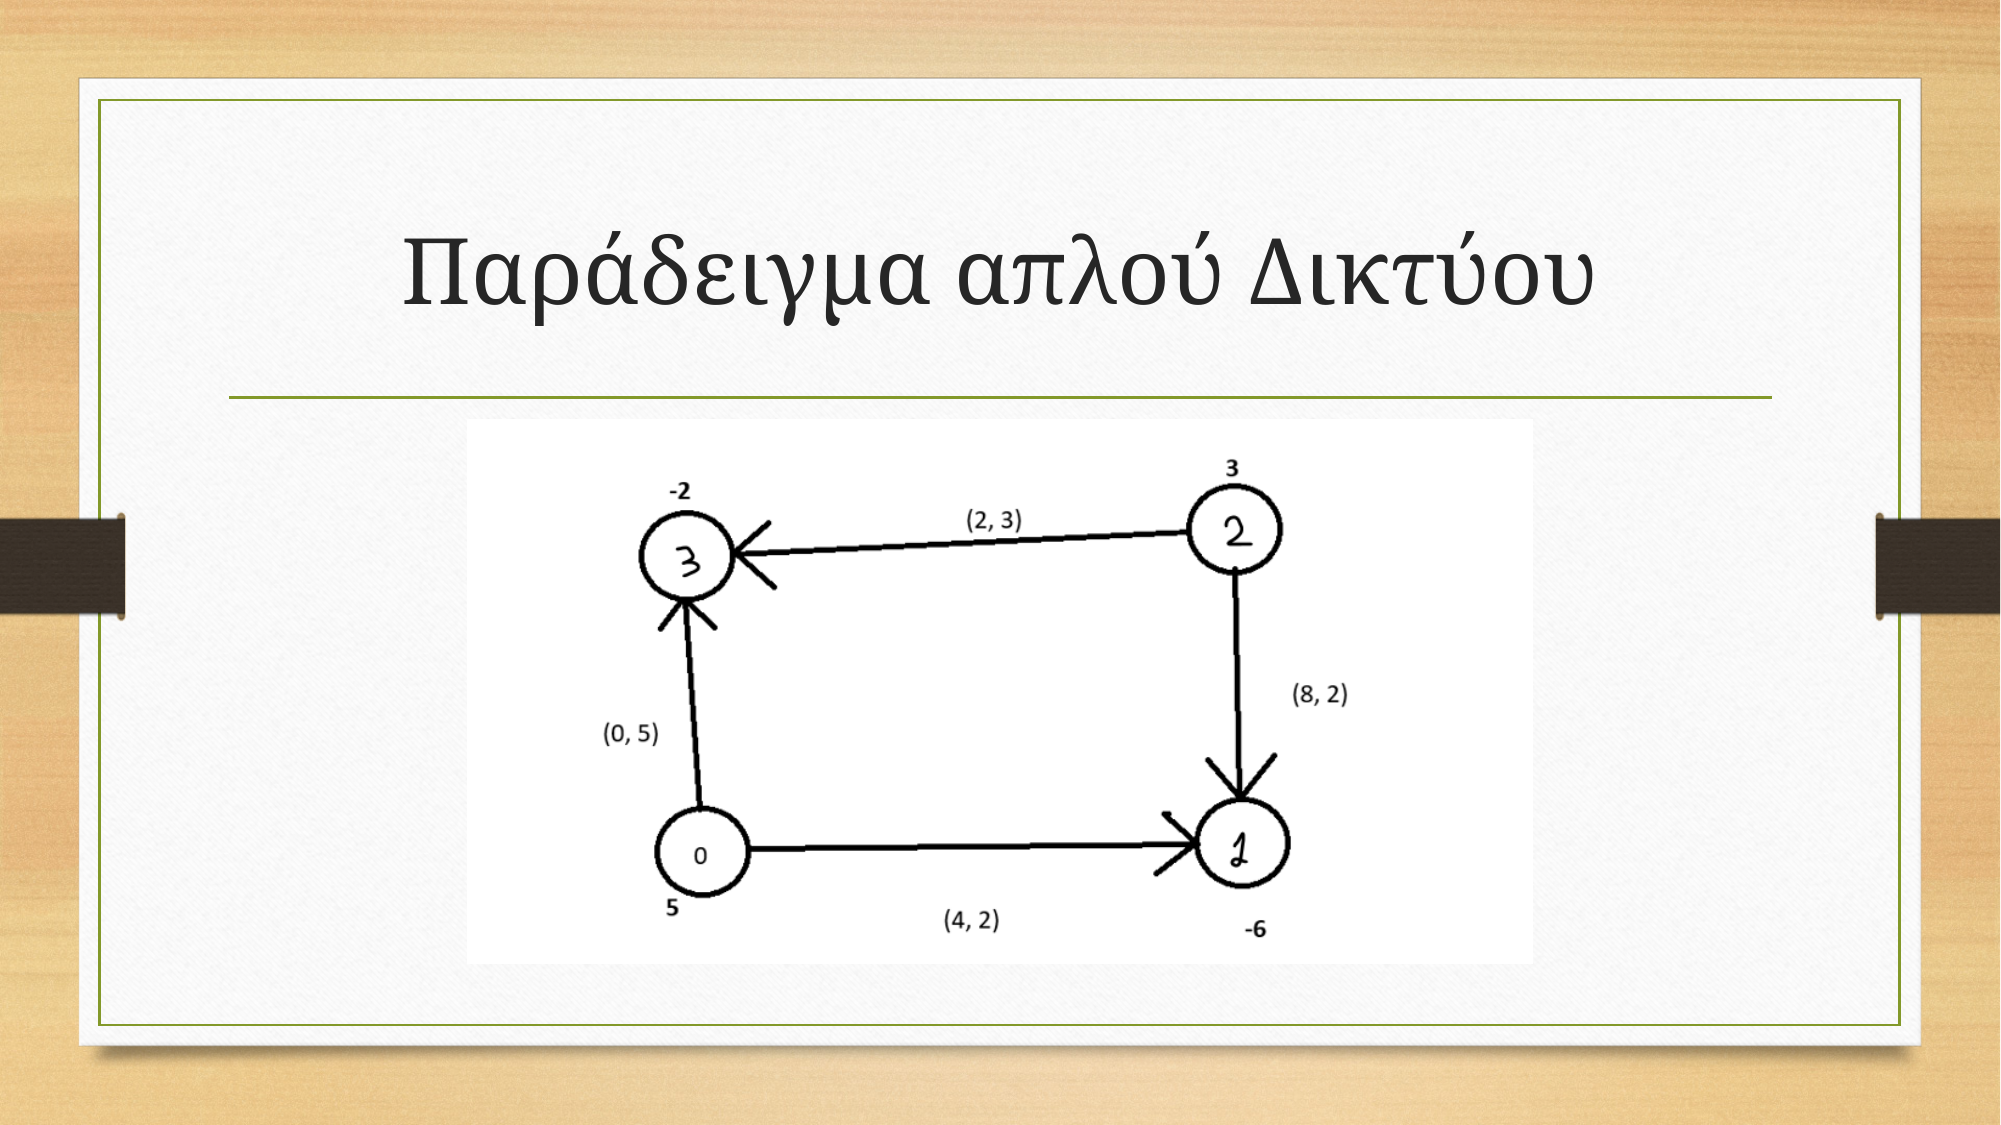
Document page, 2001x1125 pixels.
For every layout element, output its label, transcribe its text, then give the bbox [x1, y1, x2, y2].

picture [0, 0, 2001, 1125]
title Παράδειγμα απλού Δικτύου [212, 161, 1788, 375]
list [467, 419, 1533, 964]
